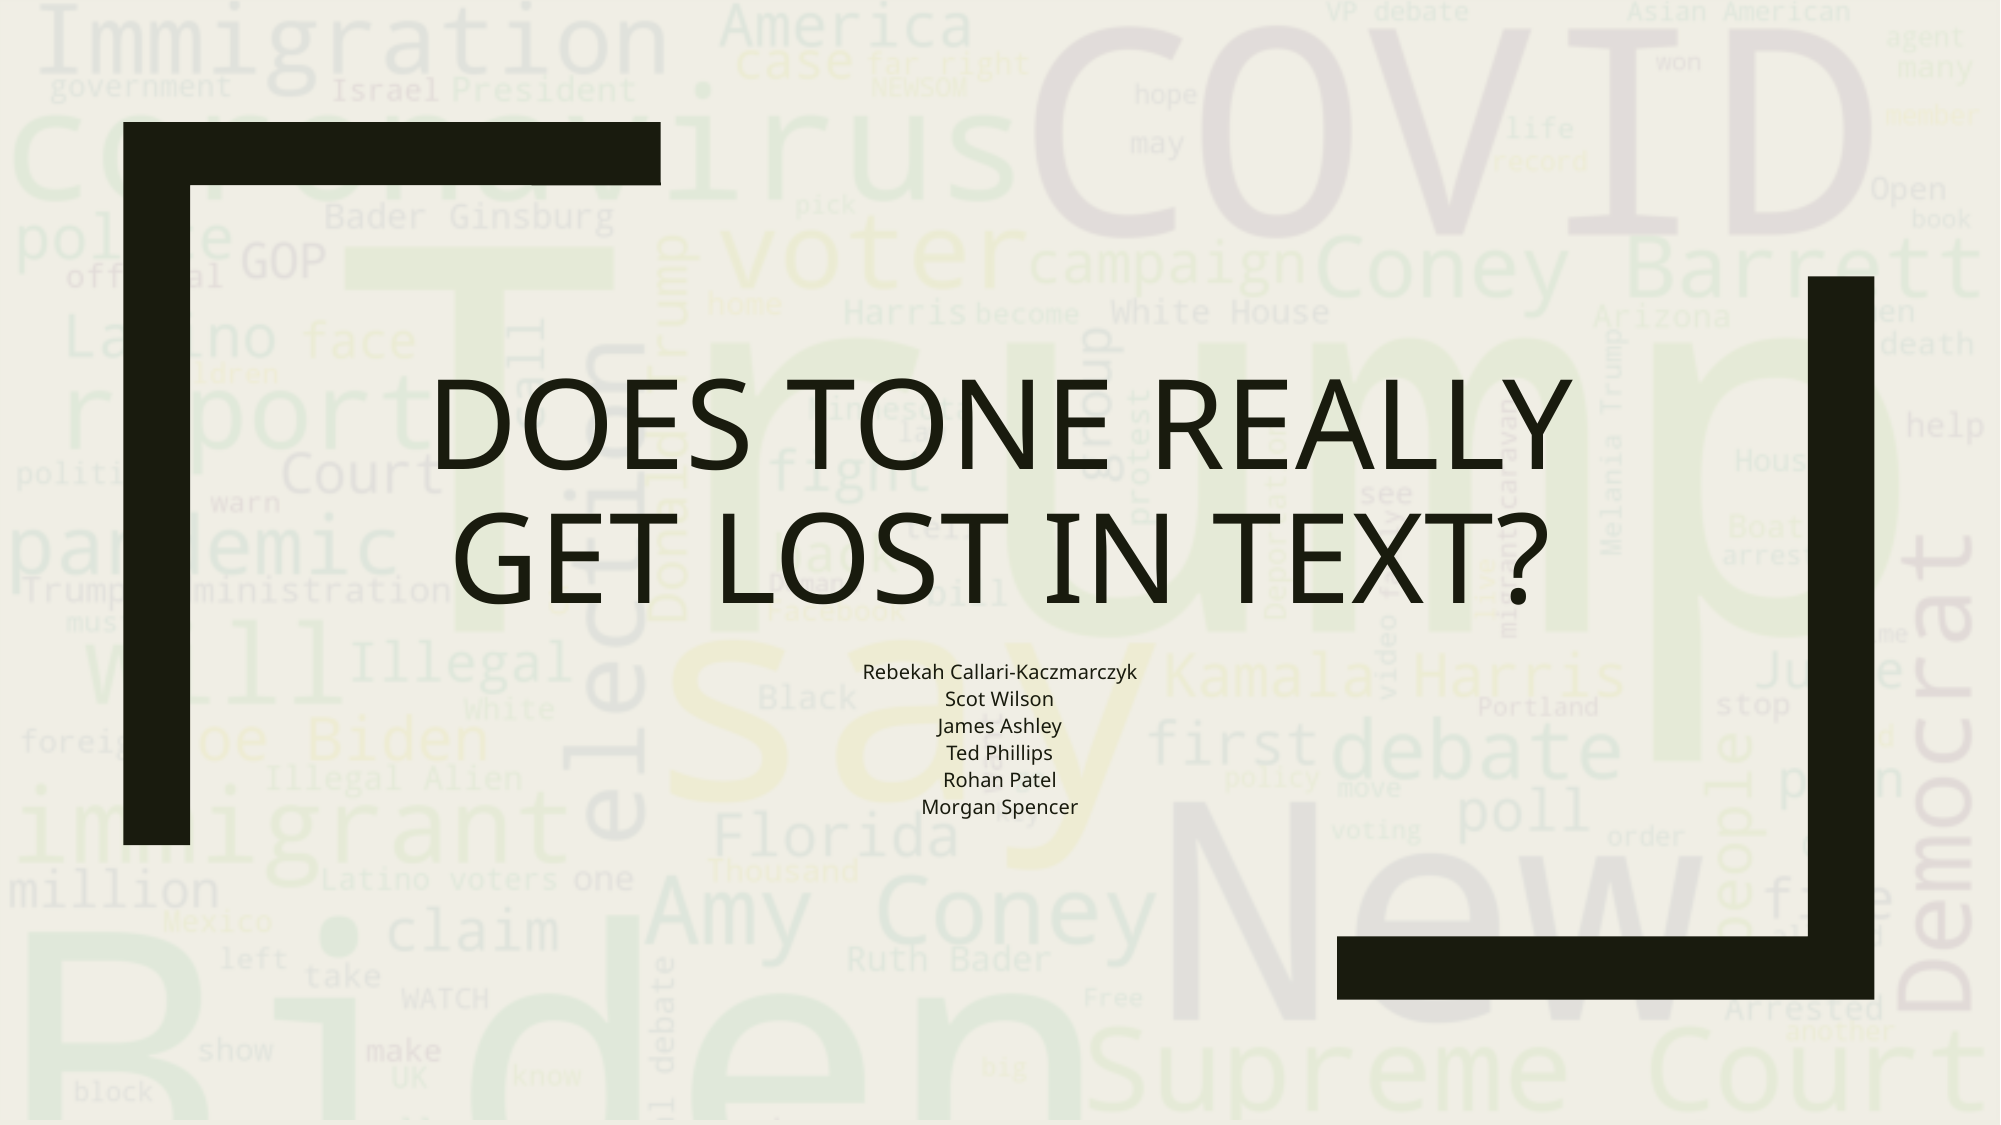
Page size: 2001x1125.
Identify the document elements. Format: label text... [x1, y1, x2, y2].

title Does tone really get lost in text? [314, 293, 1686, 638]
subtitle Rebekah Callari-Kaczmarczyk Scot Wilson James Ashley Ted Phillips Rohan Patel Morgan Spencer [439, 649, 1561, 828]
